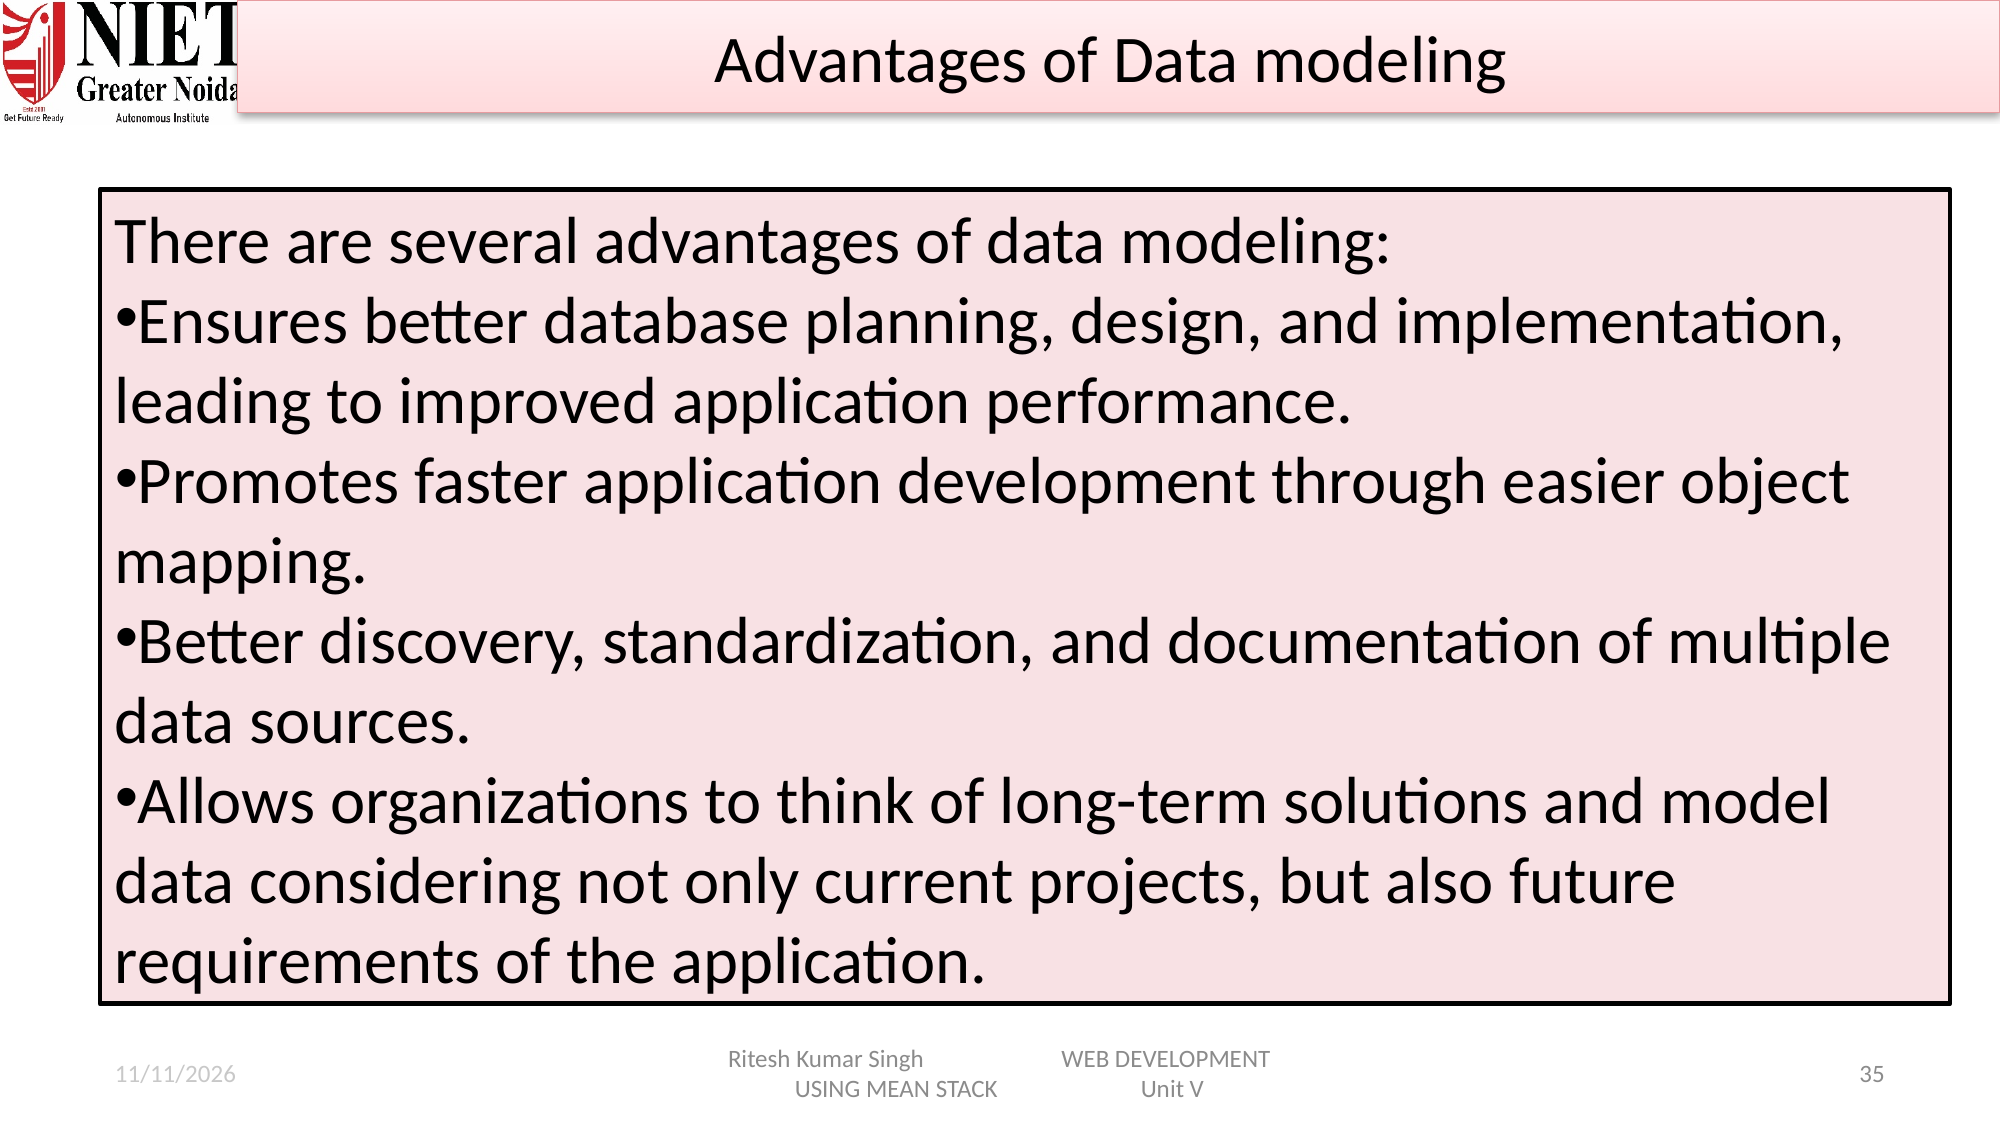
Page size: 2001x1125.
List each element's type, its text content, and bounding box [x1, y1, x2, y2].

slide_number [99, 1042, 567, 1103]
text_box Advantages of Data modeling [237, 0, 2000, 113]
footer Ritesh Kumar Singh WEB DEVELOPMENT USING MEAN STACK Unit V [683, 1042, 1317, 1103]
picture [0, 0, 250, 125]
text_box There are several advantages of data modeling: Ensures better database planning, design, and implementation, leading to improved application performance. Promotes faster application development through easier object mapping. Better discovery, standardization, and documentation of multiple data sources. Allows organizations to think of long-term solutions and model data considering not only current projects, but also future requirements of the application. [99, 189, 1950, 1004]
slide_number 35 [1433, 1042, 1900, 1103]
